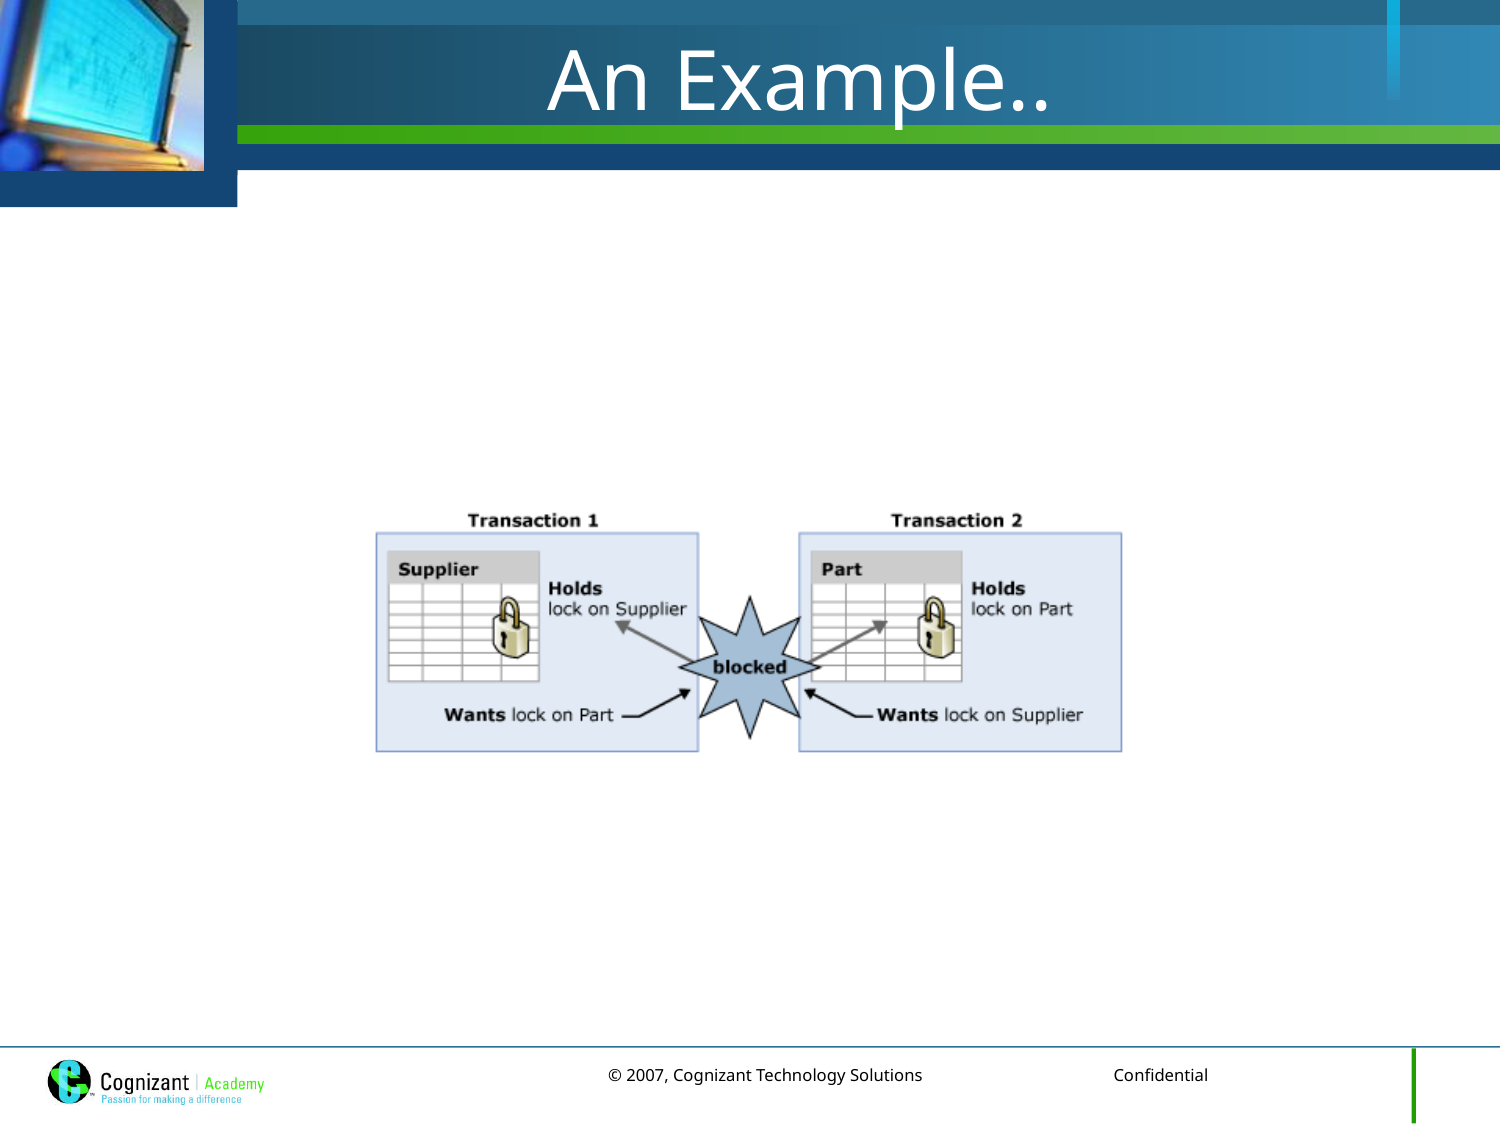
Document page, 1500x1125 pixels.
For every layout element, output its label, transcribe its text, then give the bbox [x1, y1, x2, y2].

title An Example.. [237, 33, 1363, 122]
picture [0, 0, 204, 171]
picture [35, 1050, 275, 1119]
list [365, 495, 1135, 766]
